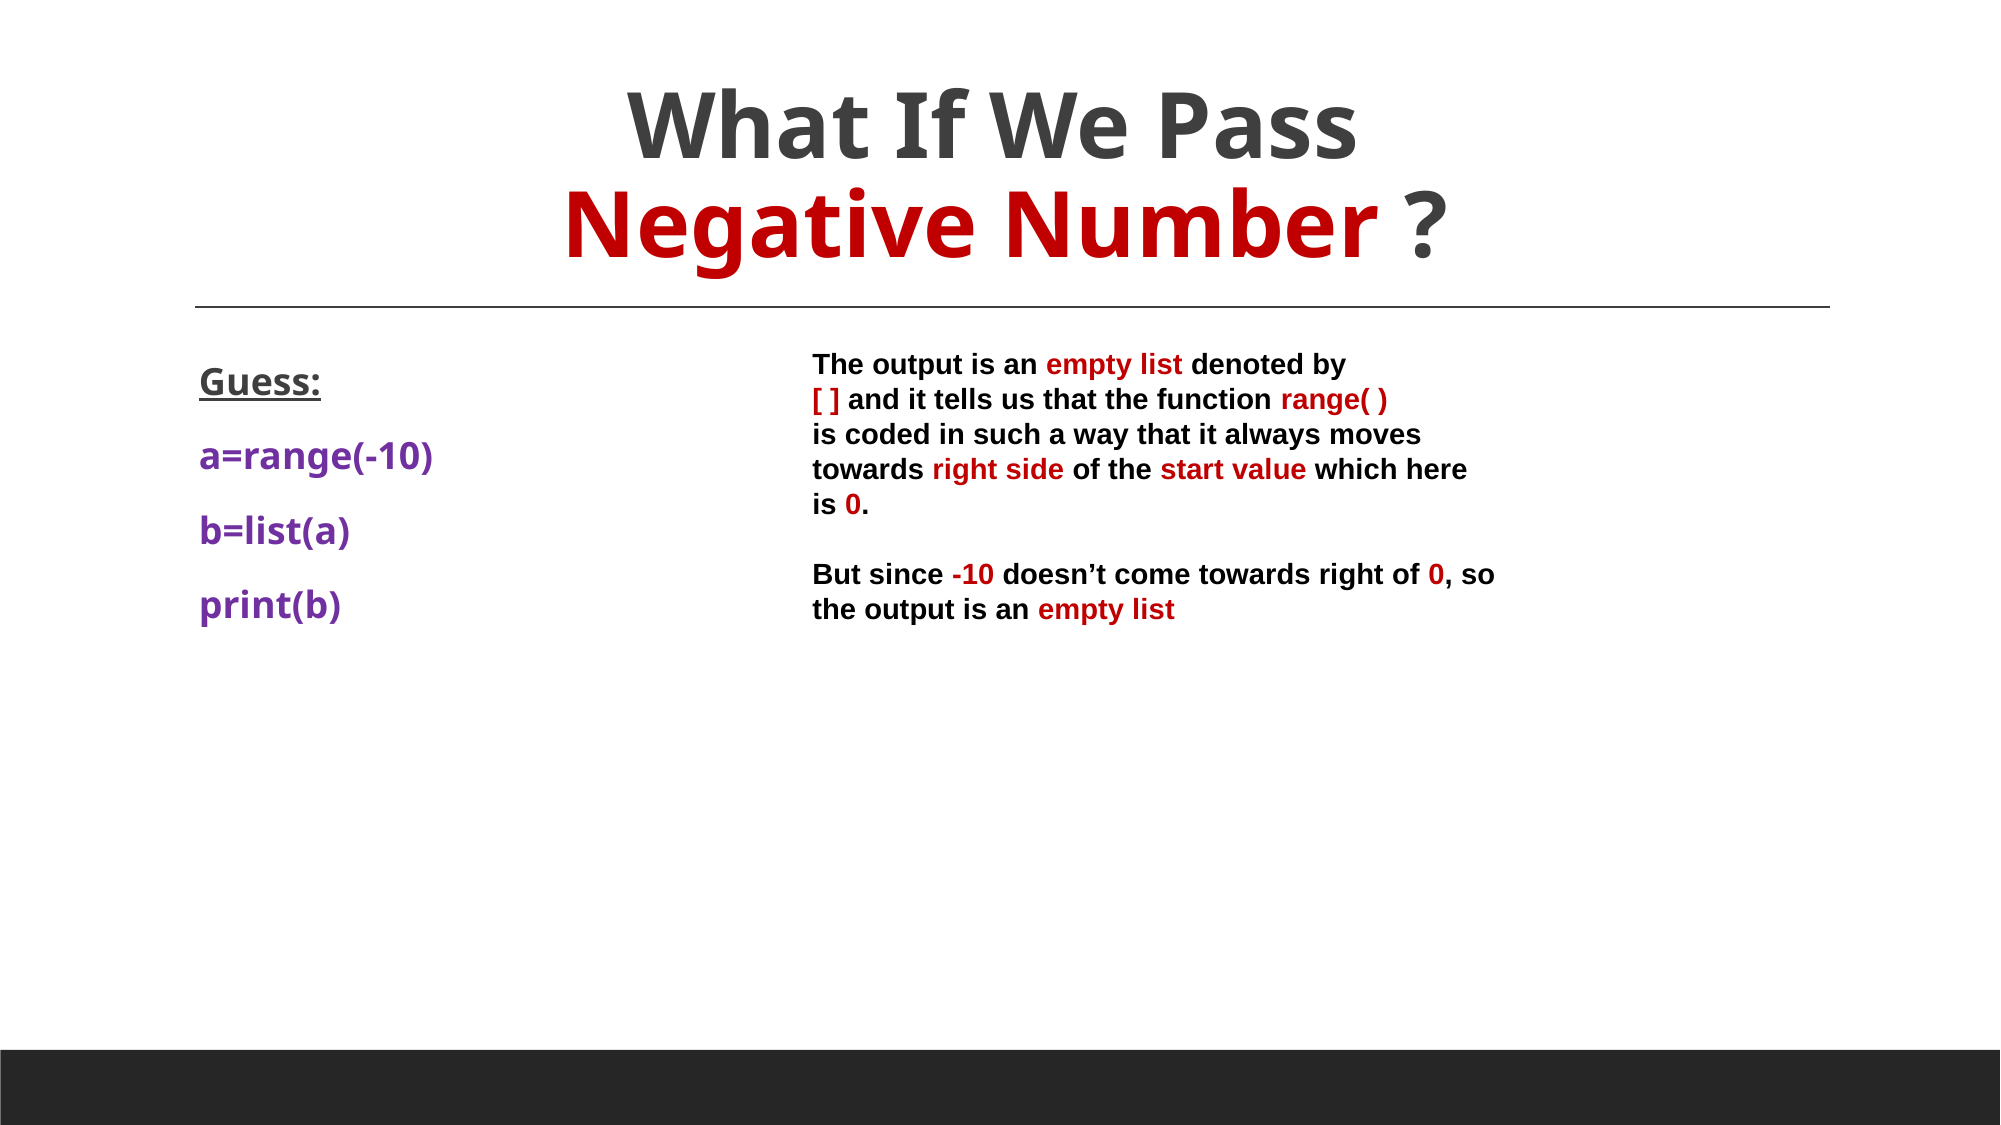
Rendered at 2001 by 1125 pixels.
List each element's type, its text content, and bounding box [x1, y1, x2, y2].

text_box The output is an empty list denoted by [ ] and it tells us that the function range( ) is coded in such a way that it always moves towards right side of the start value which here is 0. But since -10 doesn’t come towards right of 0, so the output is an empty list [797, 337, 1510, 633]
text_box Guess: a=range(-10) b=list(a) print(b) [179, 345, 1830, 963]
title What If We Pass Negative Number ? [180, 47, 1830, 285]
